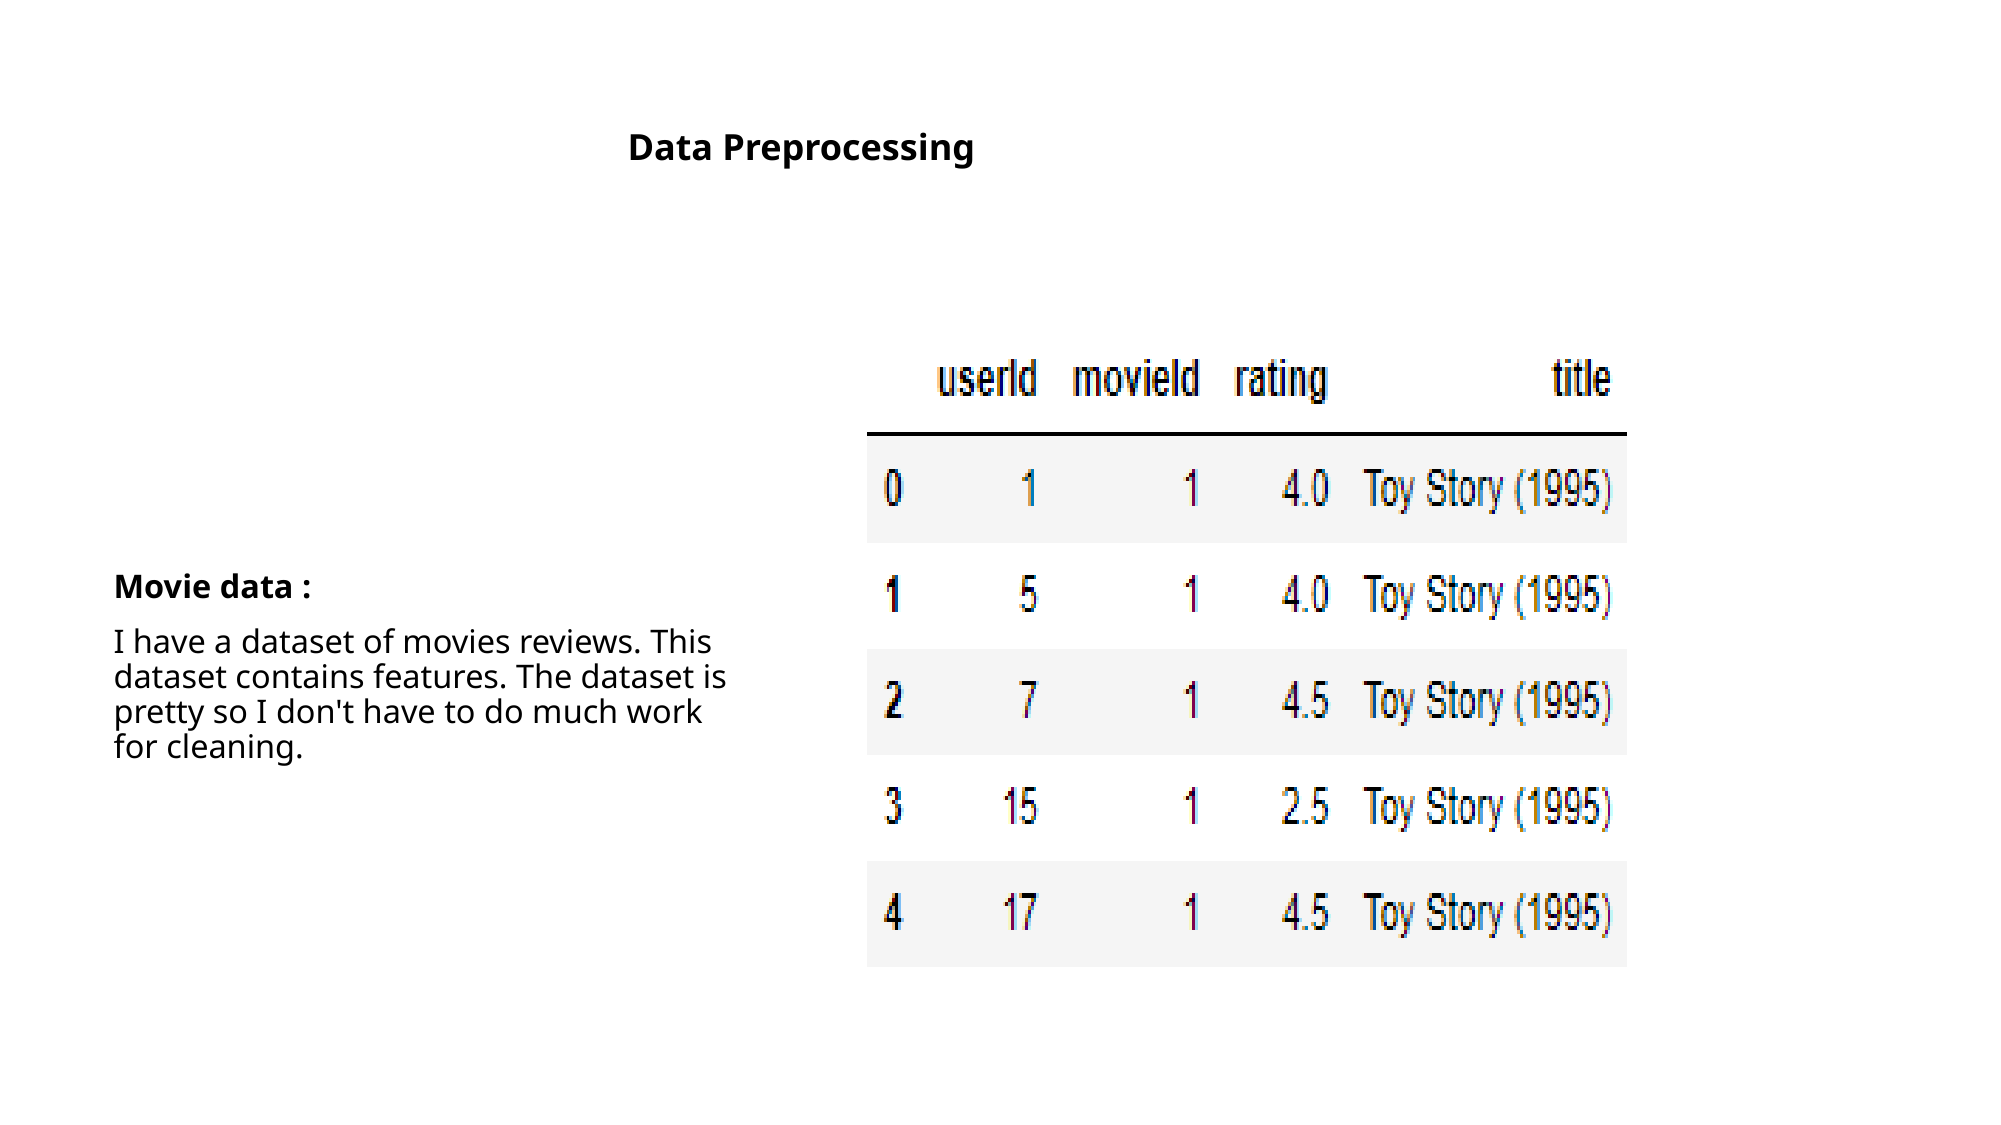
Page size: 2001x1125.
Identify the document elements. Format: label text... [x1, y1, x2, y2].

list Movie data : I have a dataset of movies reviews. This dataset contains features. The dataset is pretty so I don't have to do much work for cleaning. [98, 562, 744, 810]
title Data Preprocessing [612, 82, 1258, 177]
text_box [856, 286, 1660, 997]
